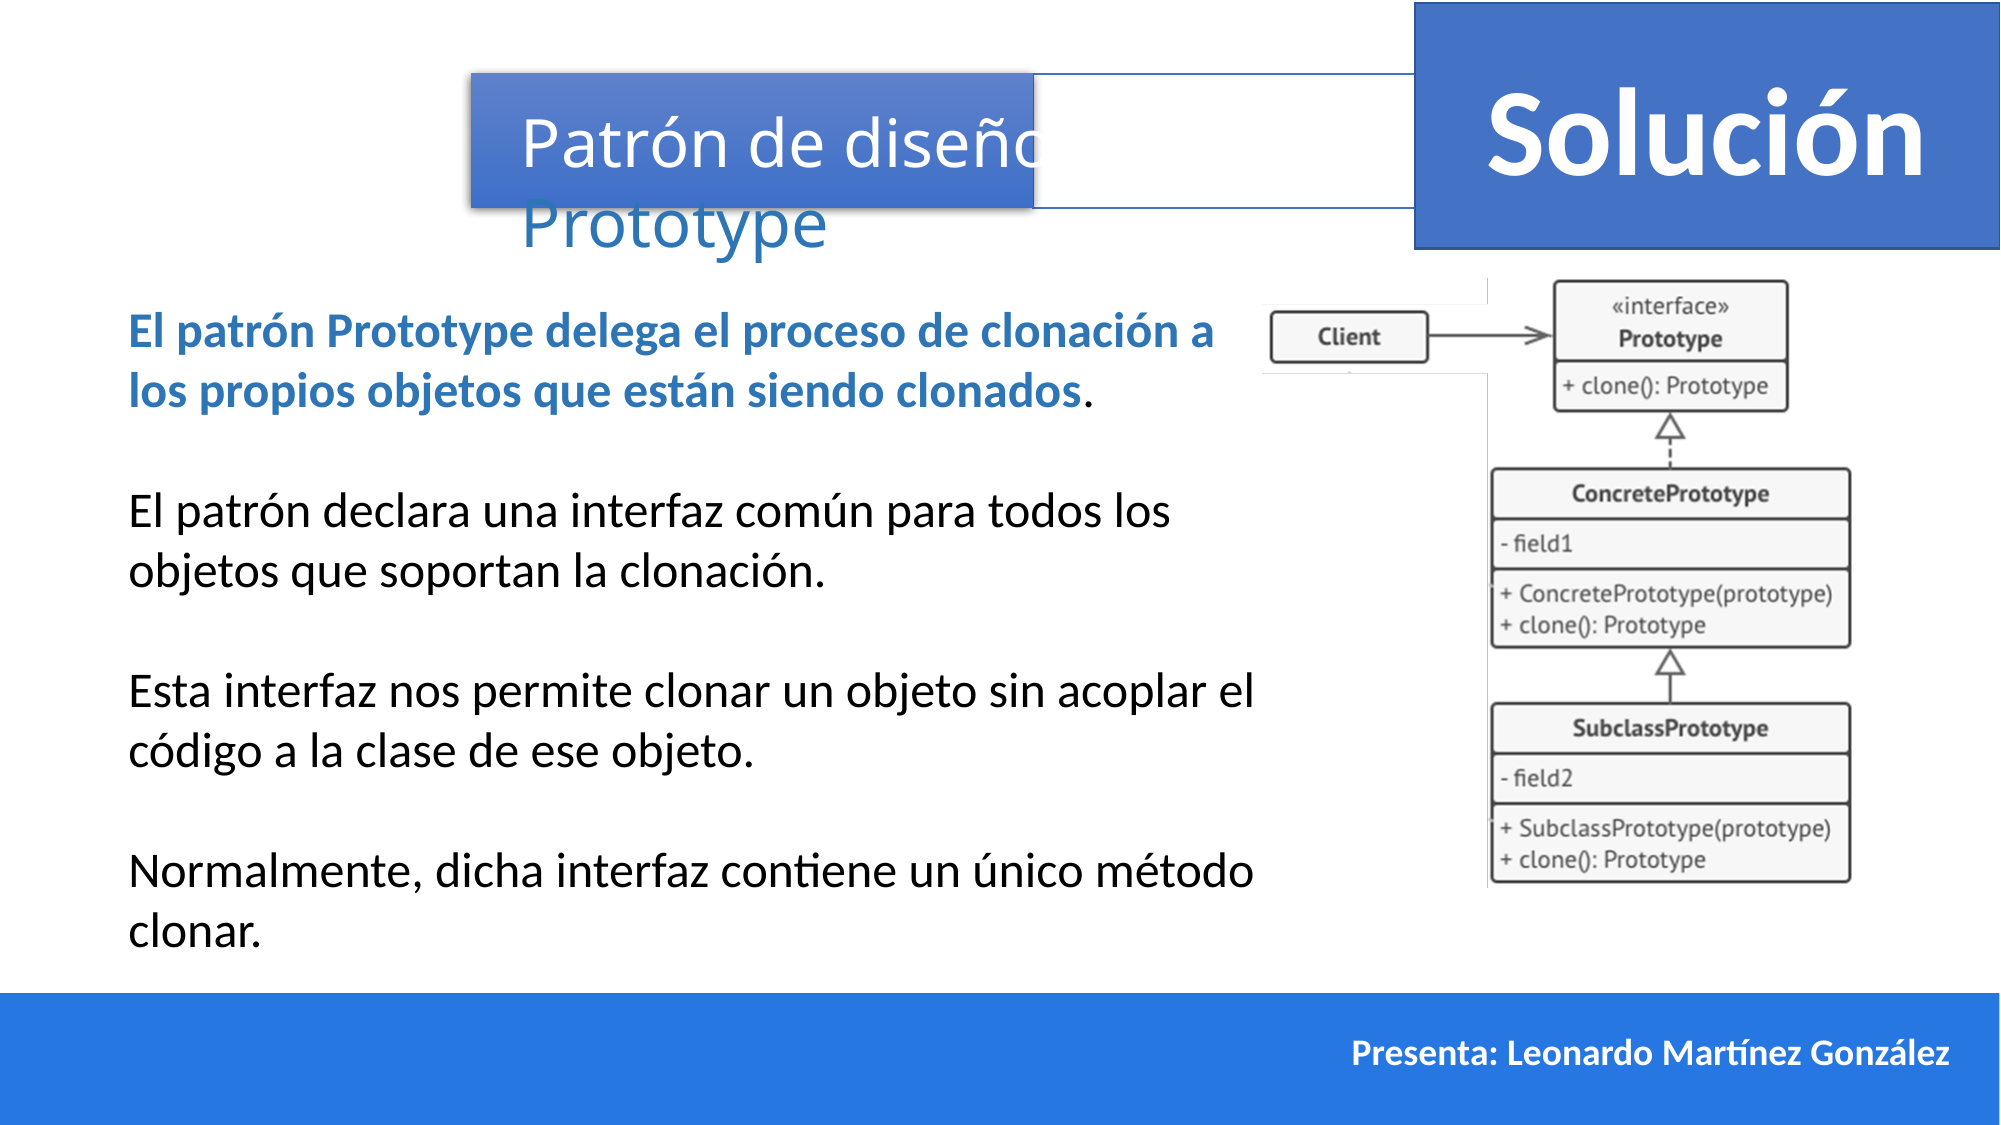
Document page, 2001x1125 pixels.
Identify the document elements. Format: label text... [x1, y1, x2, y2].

text_box [1038, 73, 1414, 93]
text_box Presenta: Leonardo Martínez González [51, 1020, 1966, 1081]
text_box Patrón de diseño Prototype [505, 93, 1443, 268]
picture [1262, 278, 1853, 888]
text_box El patrón Prototype delega el proceso de clonación a los propios objetos que están siendo clonados. El patrón declara una interfaz común para todos los objetos que soportan la clonación. Esta interfaz nos permite clonar un objeto sin acoplar el código a la clase de ese objeto. Normalmente, dicha interfaz contiene un único método clonar. [113, 290, 1287, 965]
text_box [471, 73, 1034, 208]
text_box Solución [1414, 2, 2000, 250]
text_box [0, 993, 2000, 1125]
